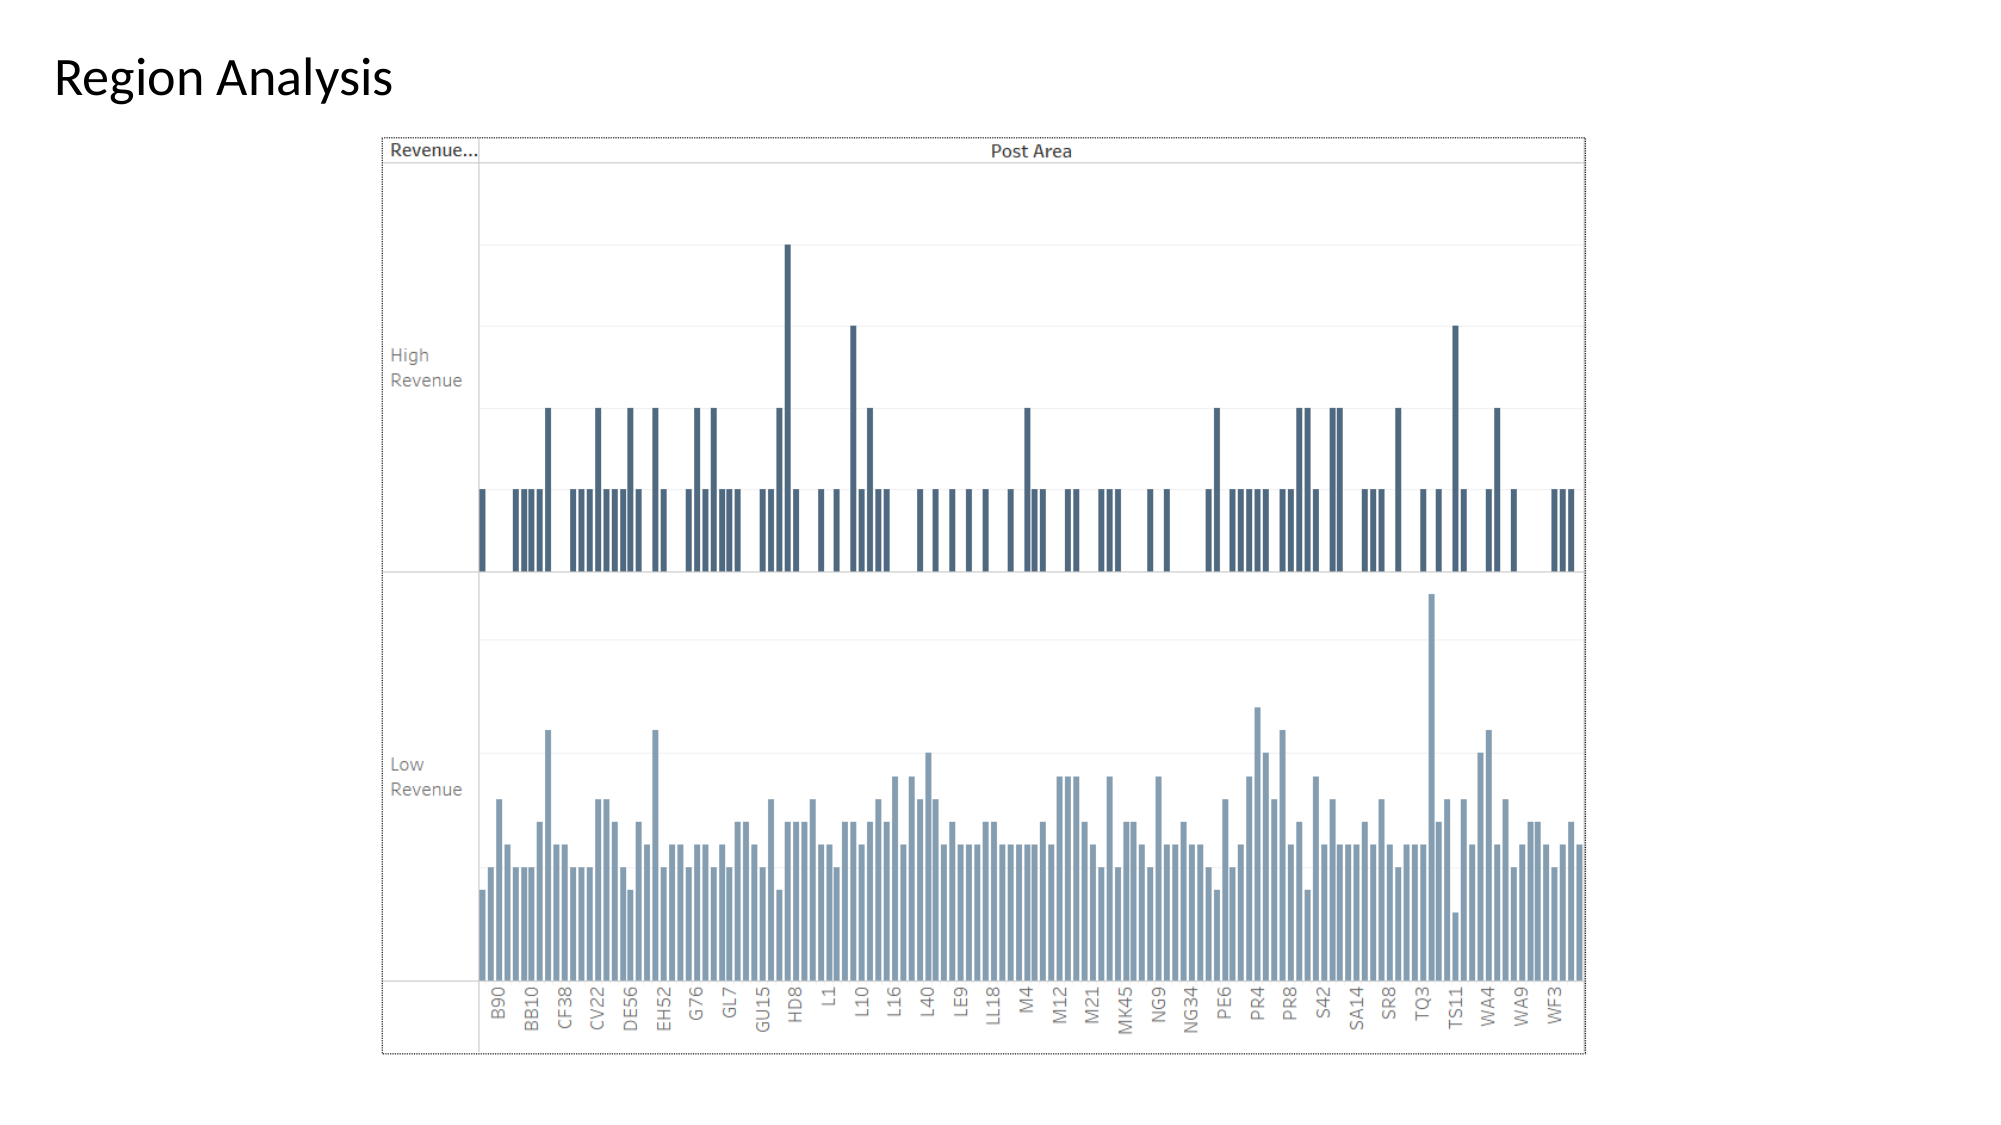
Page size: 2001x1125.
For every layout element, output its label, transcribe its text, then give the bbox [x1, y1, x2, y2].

picture [367, 114, 1614, 1076]
text_box Region Analysis [39, 34, 410, 114]
